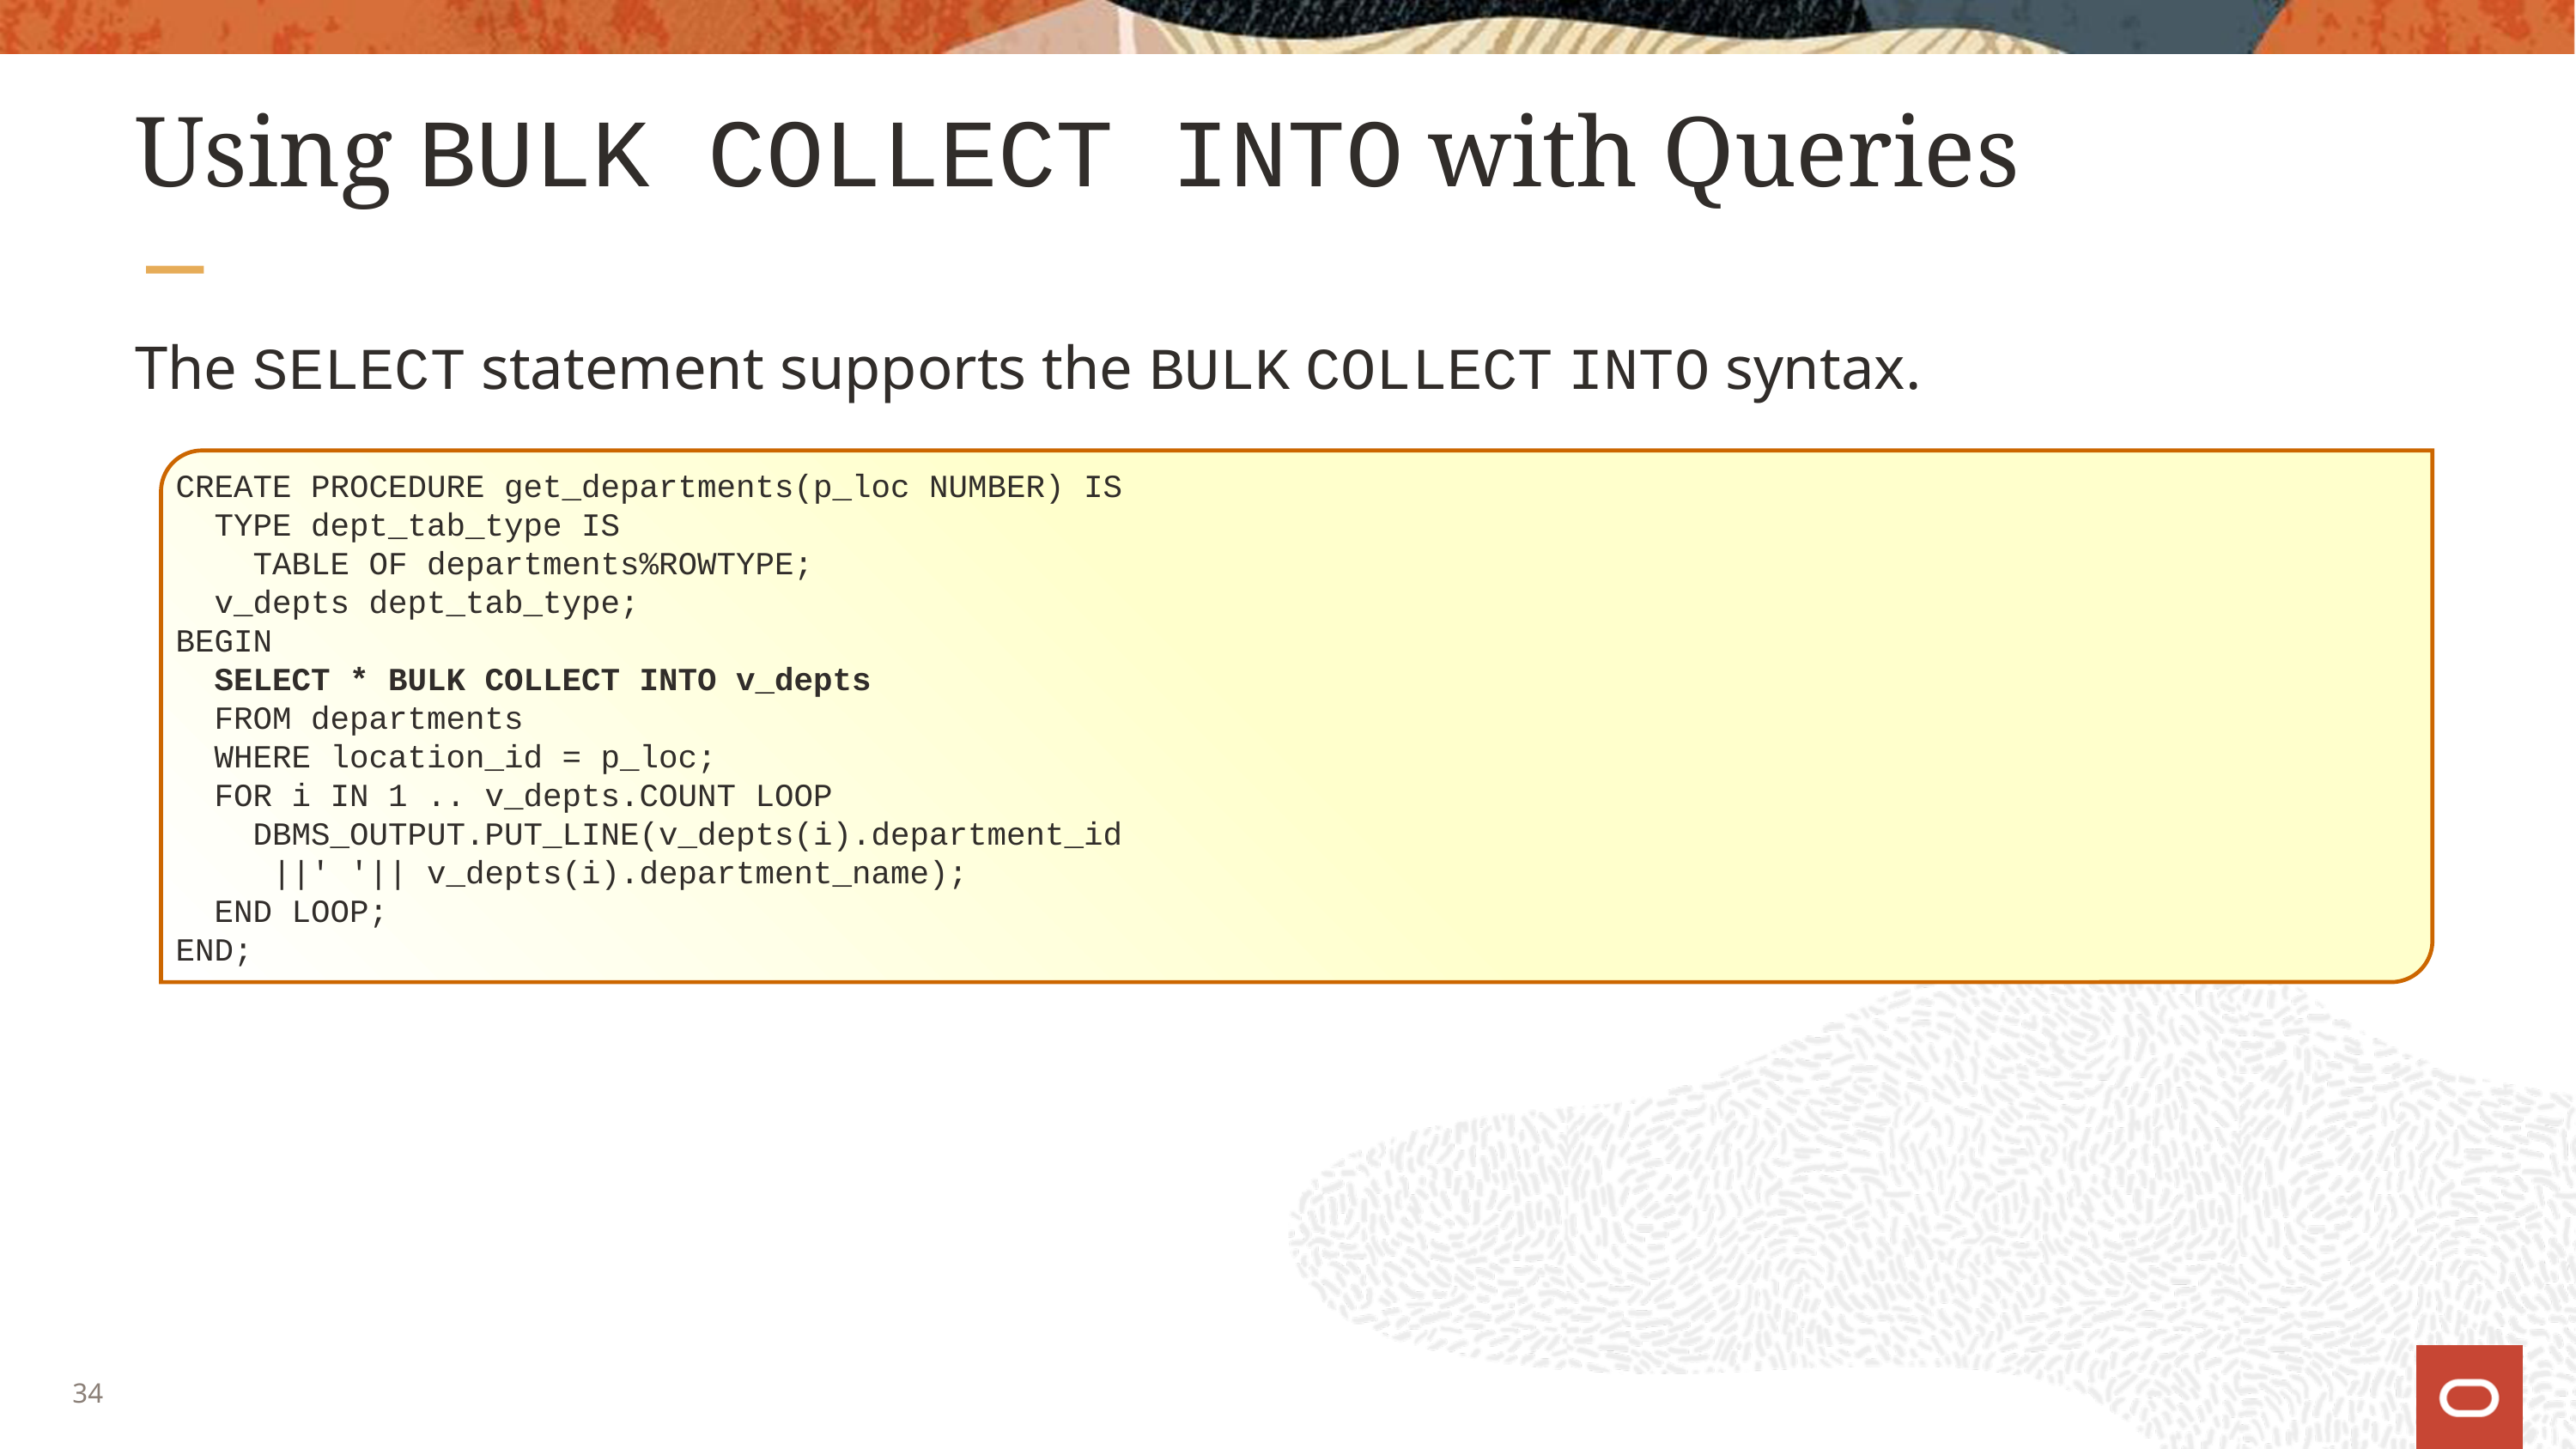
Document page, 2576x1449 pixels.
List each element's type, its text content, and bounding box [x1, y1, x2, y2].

picture [0, 0, 2576, 54]
text_box CREATE PROCEDURE get_departments(p_loc NUMBER) IS TYPE dept_tab_type IS TABLE OF departments%ROWTYPE; v_depts dept_tab_type; BEGIN SELECT * BULK COLLECT INTO v_depts FROM departments WHERE location_id = p_loc; FOR i IN 1 .. v_depts.COUNT LOOP DBMS_OUTPUT.PUT_LINE(v_depts(i).department_id ||' '|| v_depts(i).department_name); END LOOP; END; [161, 450, 2433, 983]
list The SELECT statement supports the BULK COLLECT INTO syntax. [131, 319, 2445, 404]
title Using BULK COLLECT INTO with Queries [131, 86, 2445, 252]
picture [2416, 1345, 2523, 1449]
